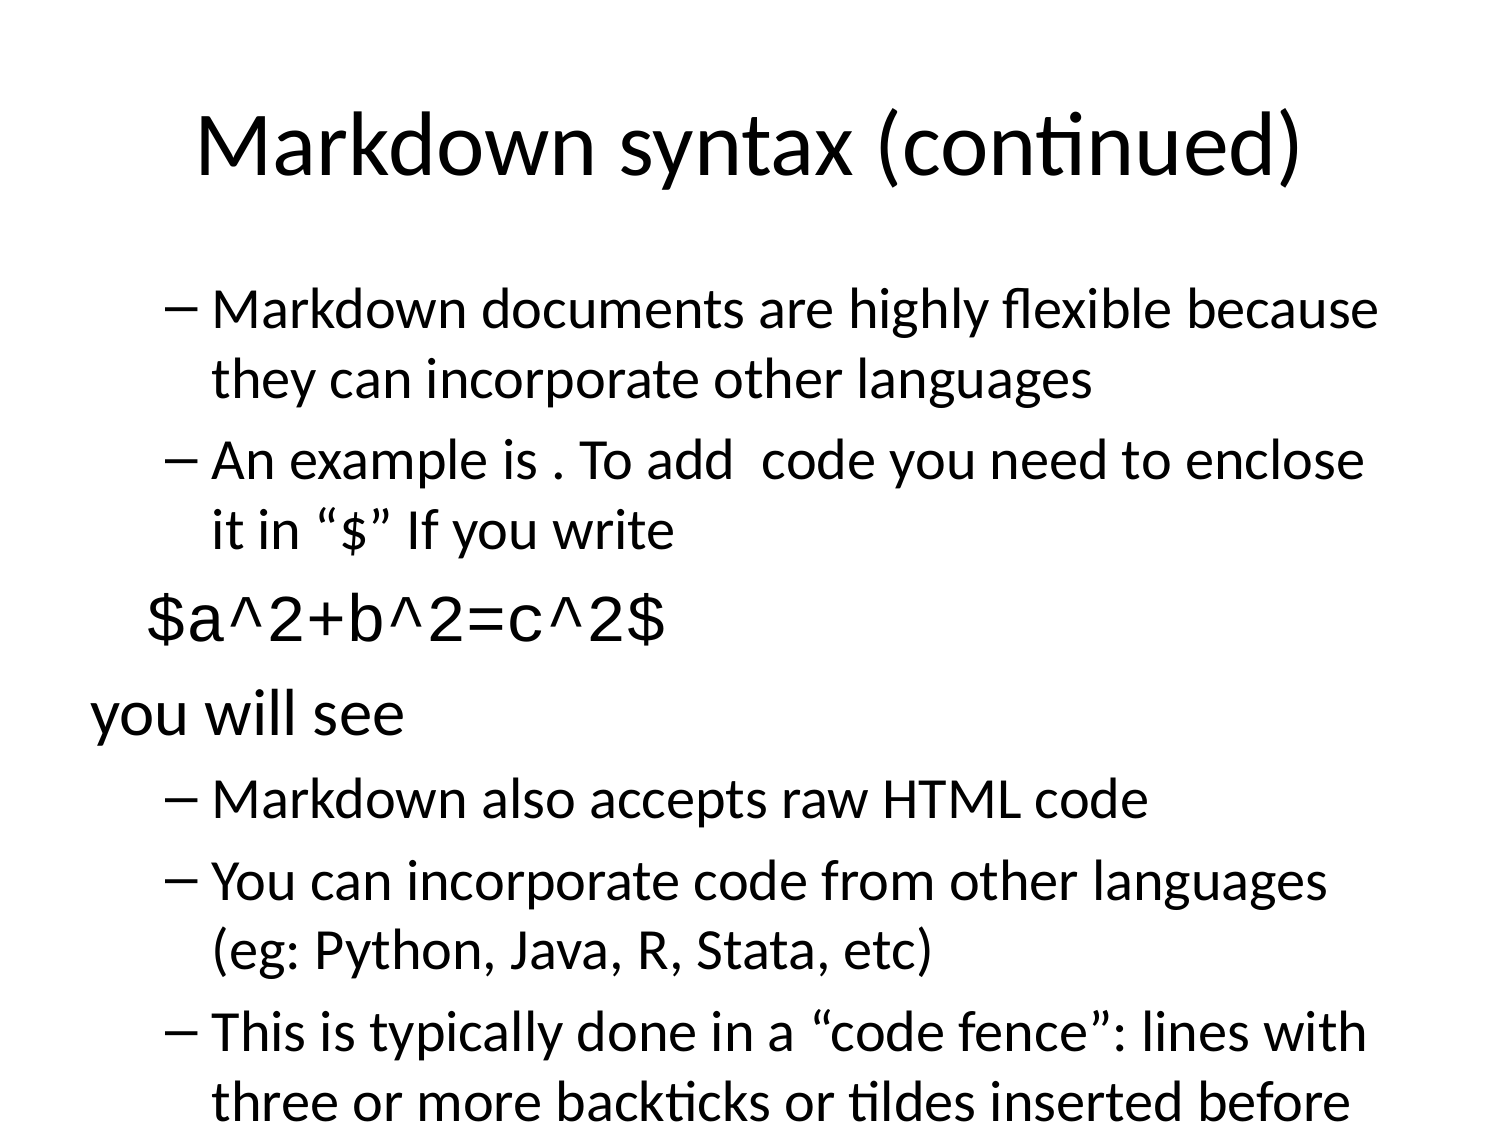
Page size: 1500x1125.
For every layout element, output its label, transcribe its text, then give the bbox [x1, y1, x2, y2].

title Markdown syntax (continued) [75, 45, 1425, 233]
